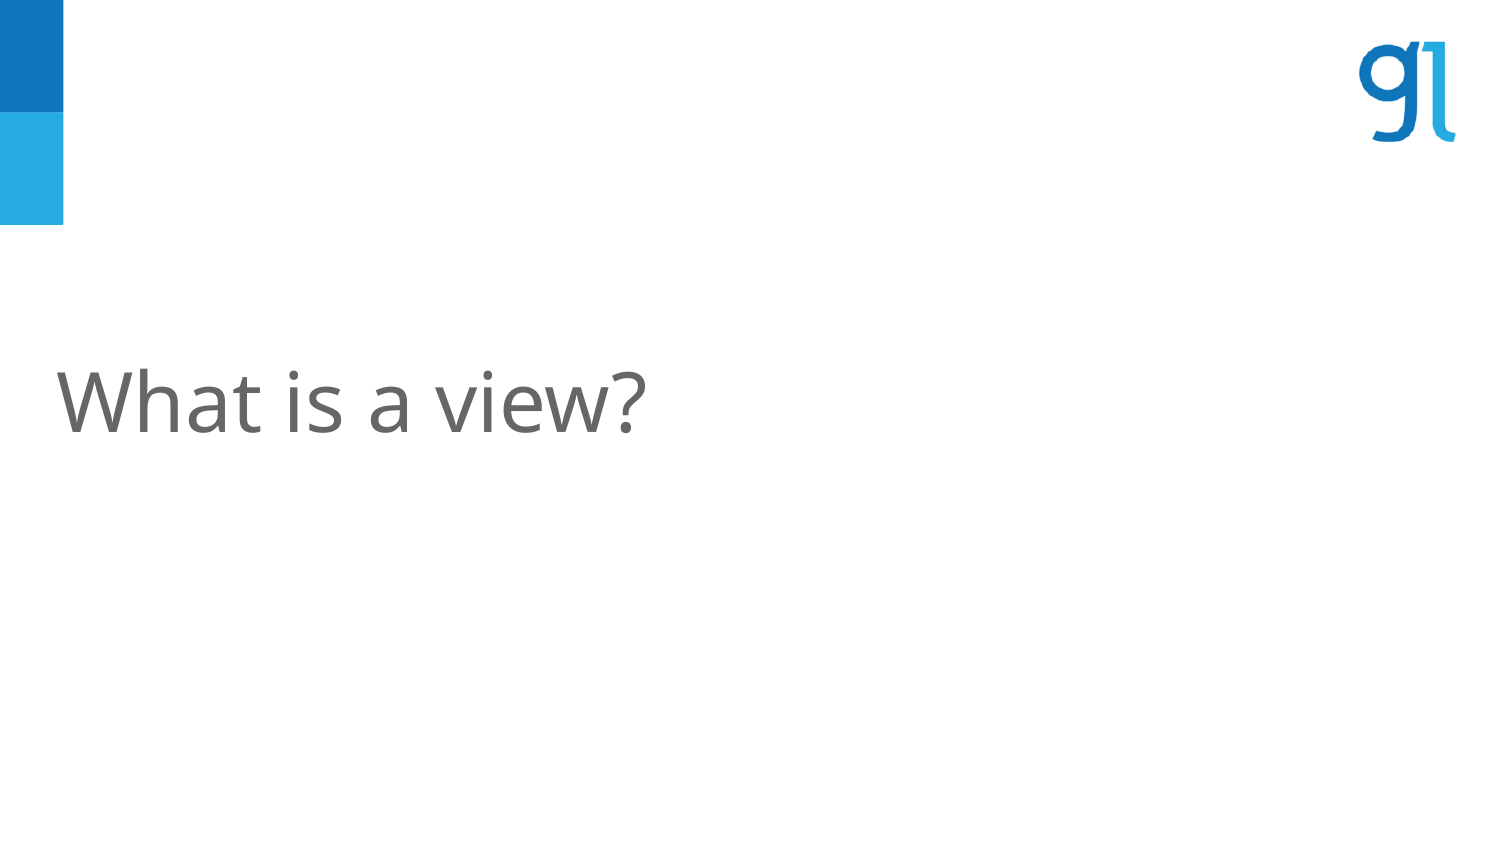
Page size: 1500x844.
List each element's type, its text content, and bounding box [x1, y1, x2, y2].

text_box What is a view? [50, 346, 1243, 497]
picture [1331, 17, 1482, 169]
